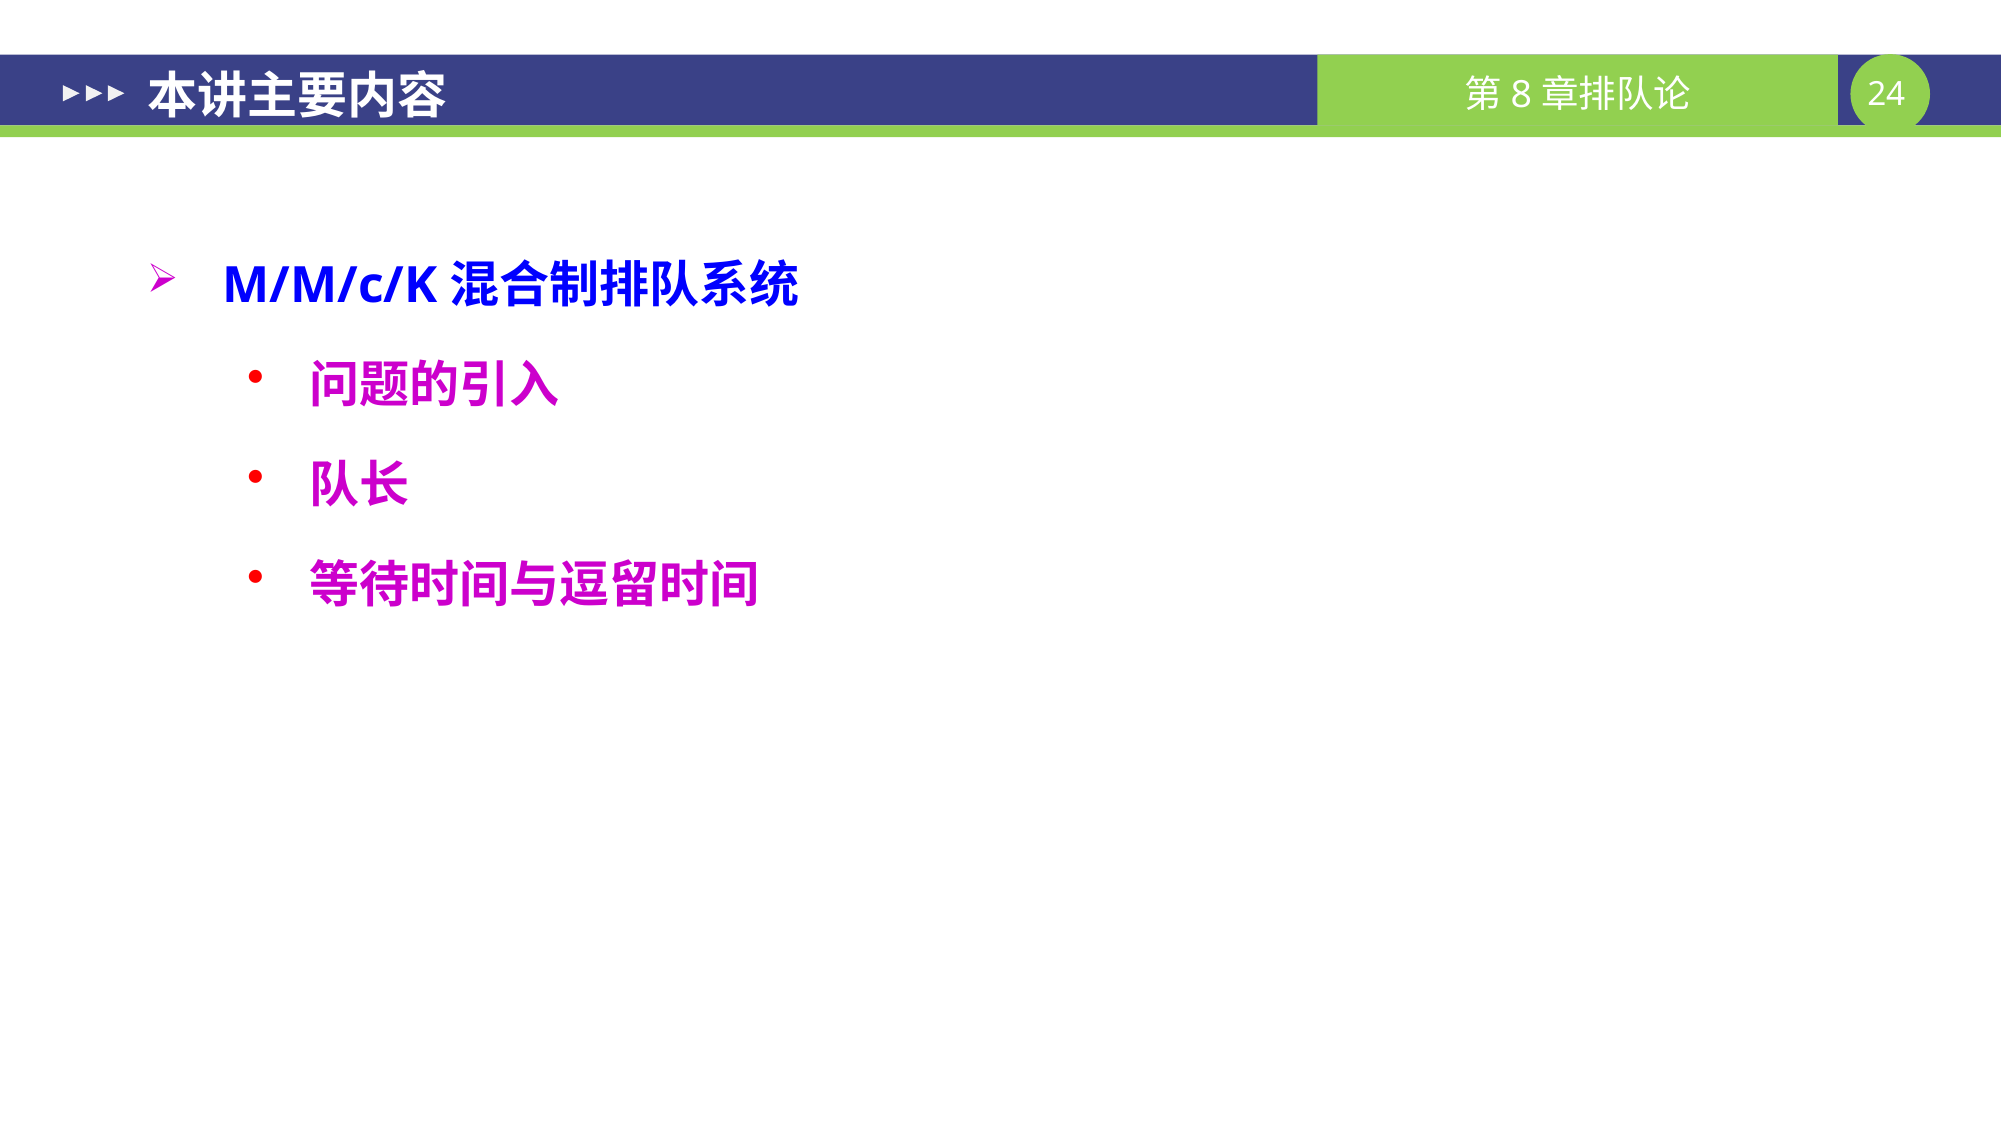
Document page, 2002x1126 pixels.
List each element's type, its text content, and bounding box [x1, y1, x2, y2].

list M/M/c/K混合制排队系统 问题的引入 队长 等待时间与逗留时间 [127, 212, 1380, 713]
title 本讲主要内容 [127, 57, 1003, 129]
